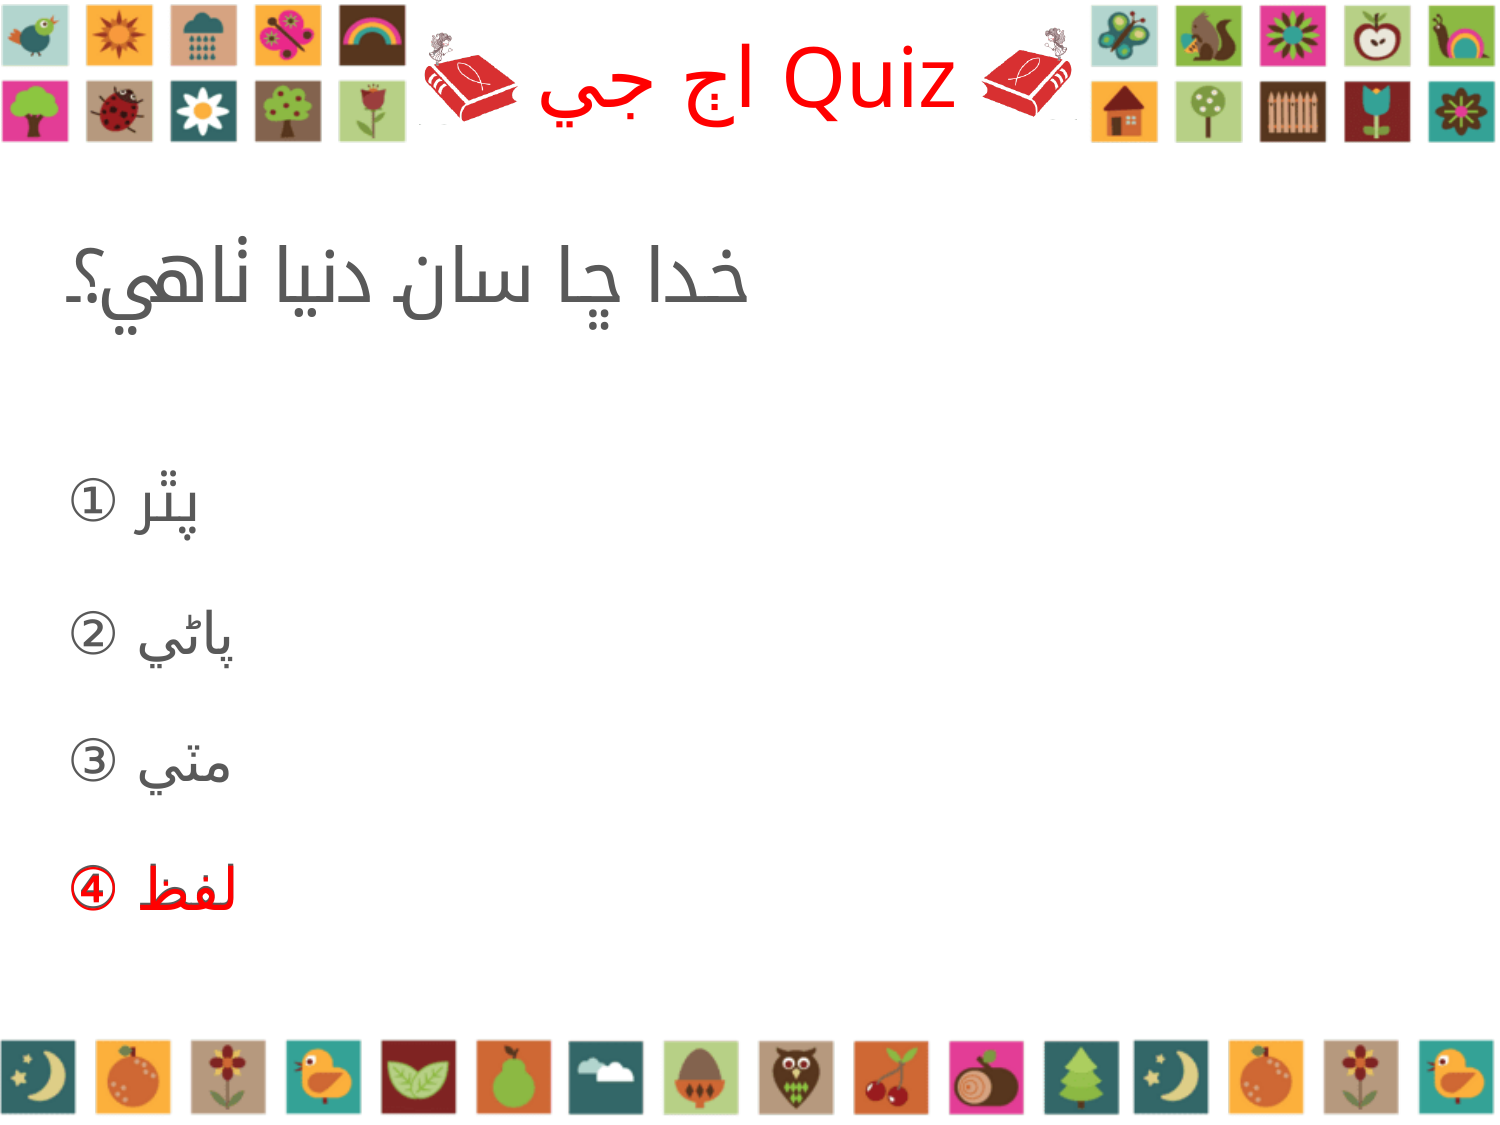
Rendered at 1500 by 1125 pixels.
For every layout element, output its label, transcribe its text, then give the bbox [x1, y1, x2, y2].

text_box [0, 1028, 1500, 1118]
text_box اڄ جي Quiz [547, 16, 1078, 131]
text_box ① پٿر [53, 456, 1436, 541]
picture [950, 3, 1500, 150]
text_box ③ مٽي [53, 716, 1483, 801]
text_box ④ لفظ [53, 844, 1483, 930]
text_box ② پاڻي [53, 589, 1436, 674]
text_box خدا ڇا سان دنيا ٺاهي؟ [53, 219, 1436, 325]
picture [0, 3, 550, 150]
